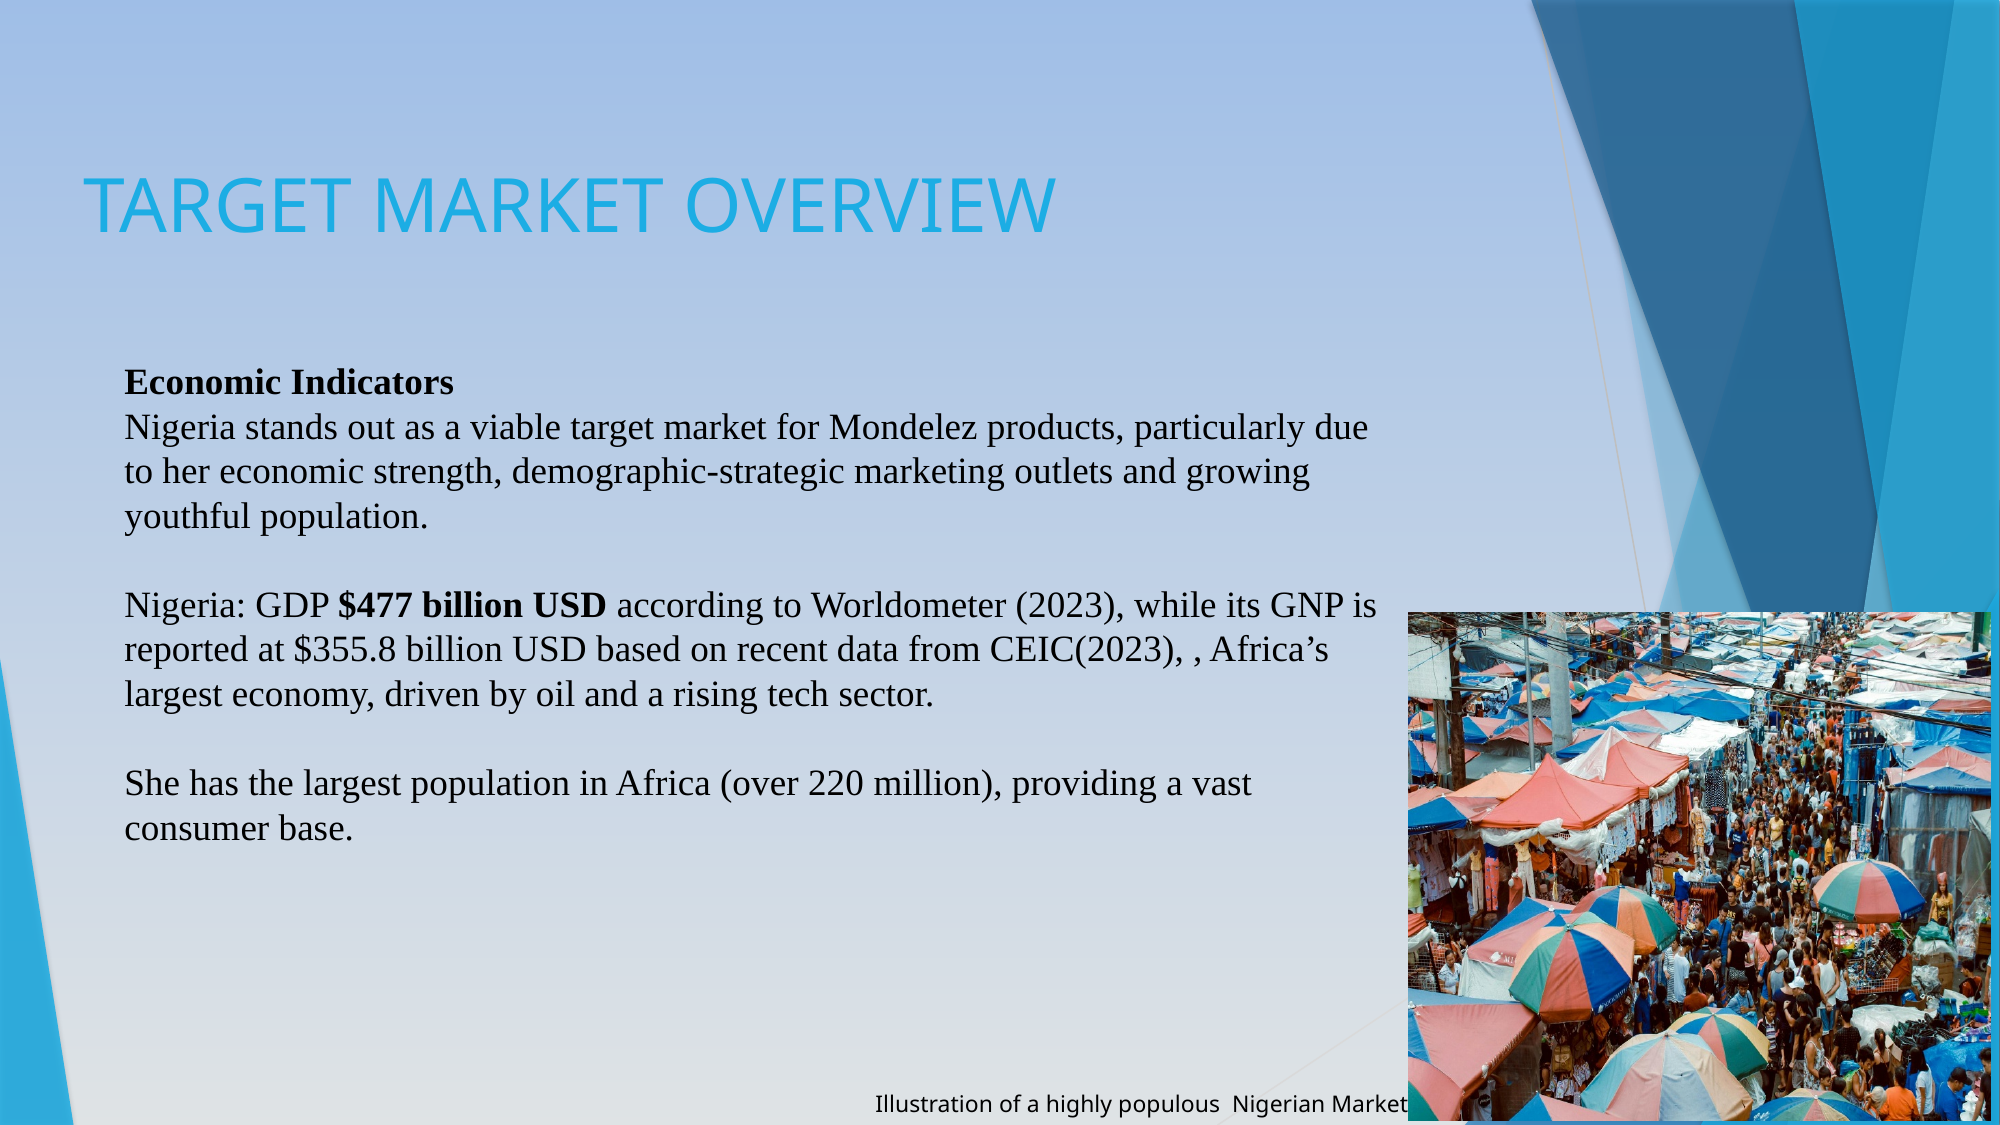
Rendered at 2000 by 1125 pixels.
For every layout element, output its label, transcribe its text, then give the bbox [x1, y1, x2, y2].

title Economic Indicators Nigeria stands out as a viable target market for Mondelez products, particularly due to her economic strength, demographic-strategic marketing outlets and growing youthful population. Nigeria: GDP $477 billion USD according to Worldometer (2023), while its GNP is reported at $355.8 billion USD based on recent data from CEIC(2023), , Africa’s largest economy, driven by oil and a rising tech sector. She has the largest population in Africa (over 220 million), providing a vast consumer base. [109, 181, 1394, 944]
picture [1408, 611, 1991, 1122]
text_box TARGET MARKET OVERVIEW [68, 149, 1073, 255]
text_box Illustration of a highly populous Nigerian Market [860, 1082, 1403, 1125]
